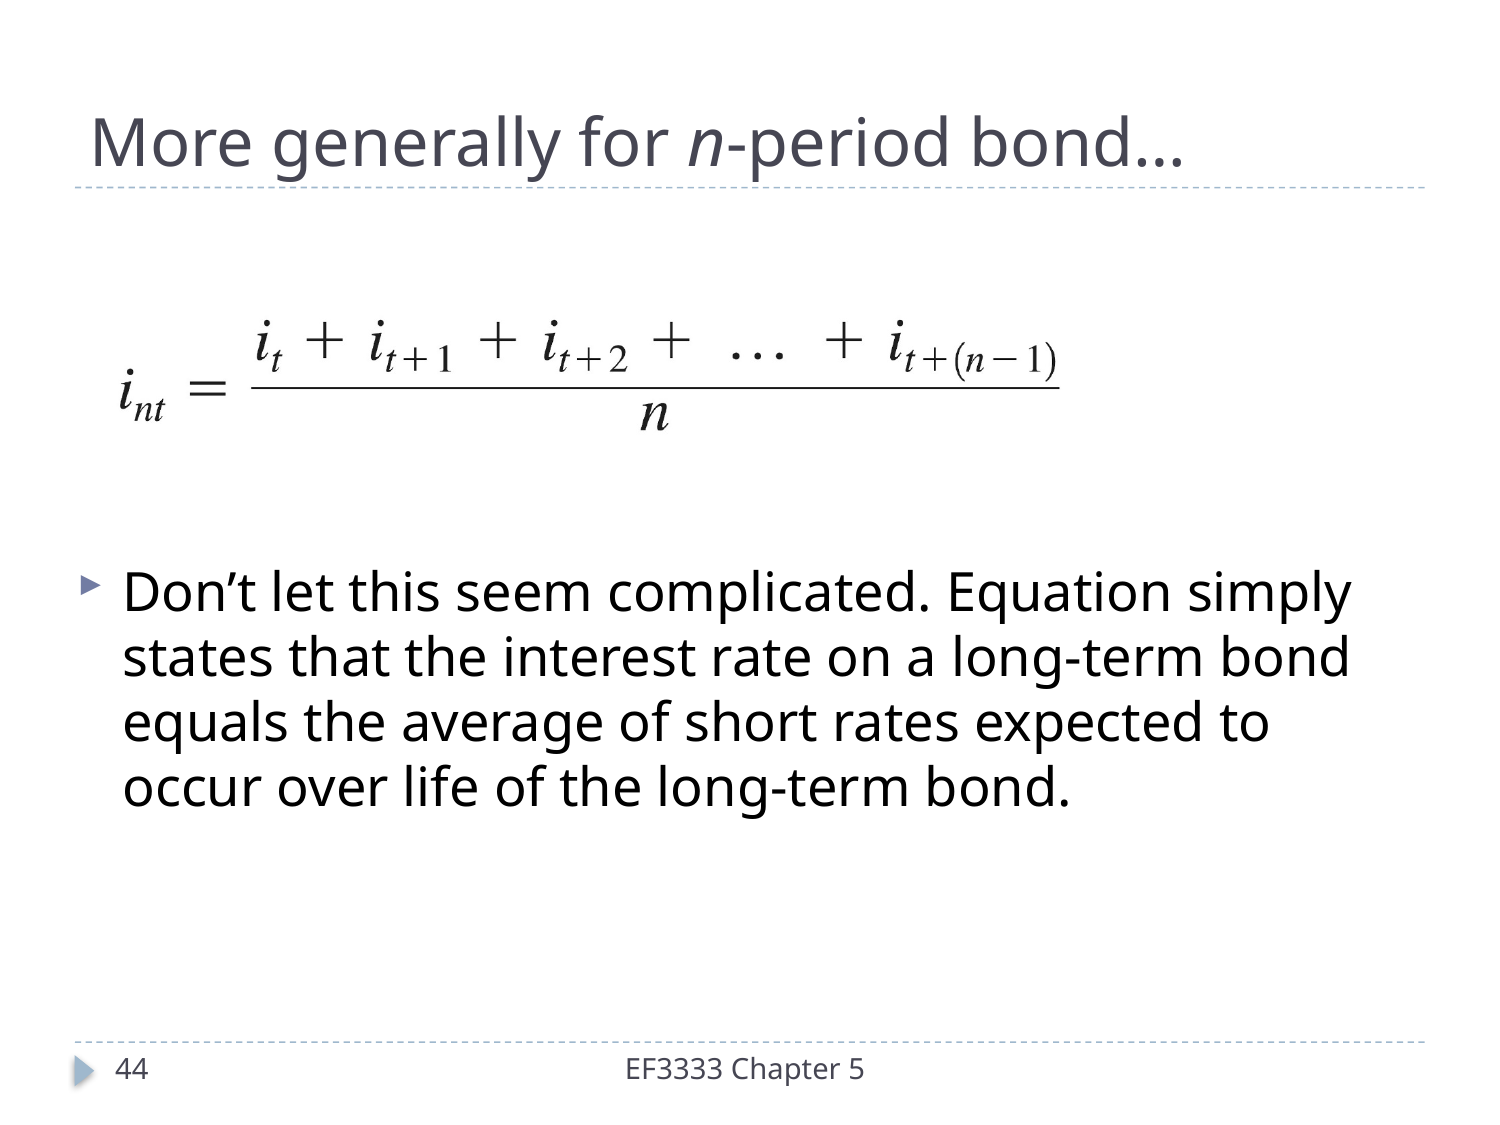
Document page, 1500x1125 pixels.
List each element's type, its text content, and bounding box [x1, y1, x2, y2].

footer EF3333 Chapter 5 [475, 1042, 880, 1103]
slide_number 44 [100, 1042, 426, 1103]
title More generally for n-period bond… [75, 24, 1425, 188]
list Don’t let this seem complicated. Equation simply states that the interest rate on a long-term bond equals the average of short rates expected to occur over life of the long-term bond. [62, 549, 1438, 975]
picture [112, 307, 1070, 439]
